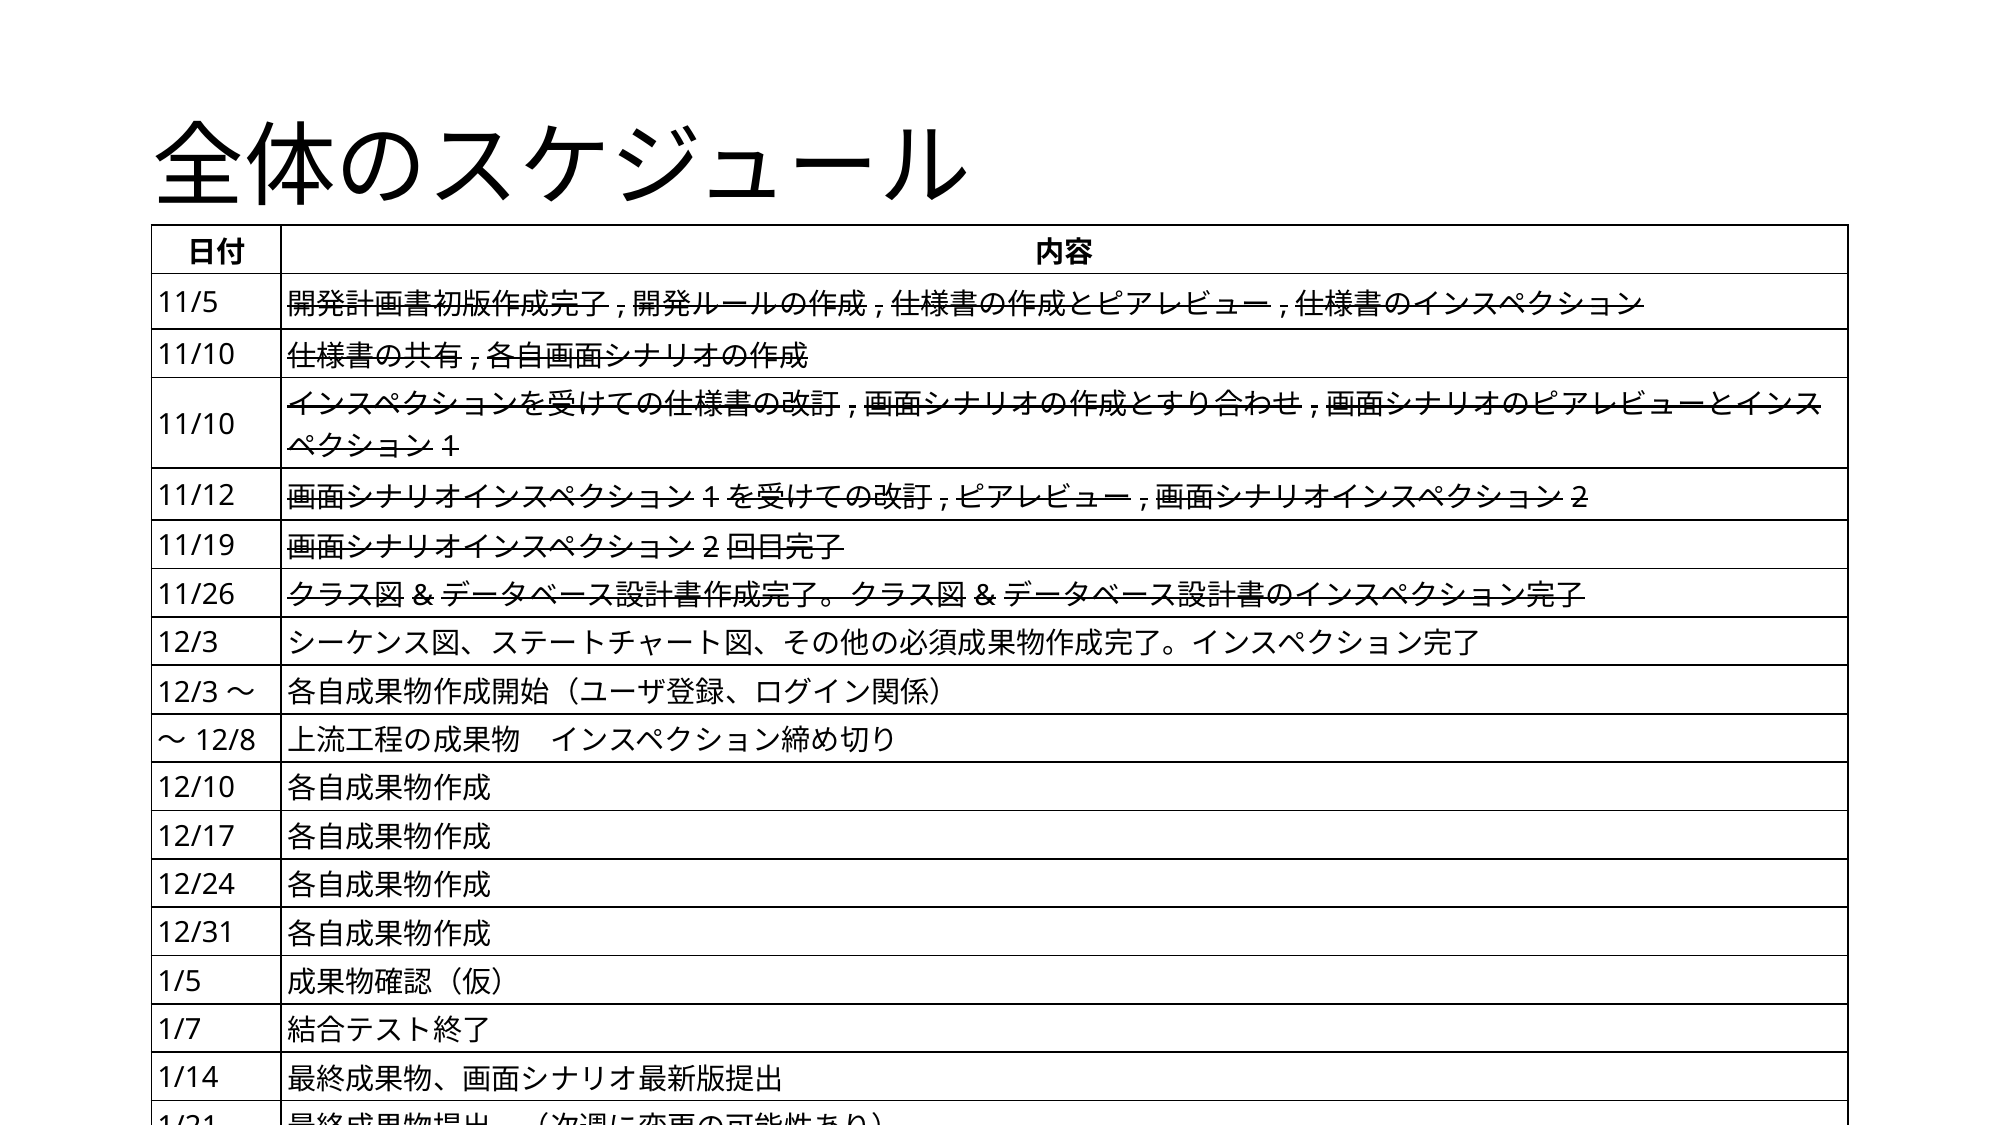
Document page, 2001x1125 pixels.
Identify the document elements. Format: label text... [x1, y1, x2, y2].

table_cell ～12/8 [152, 715, 280, 761]
table_cell 12/31 [152, 908, 280, 955]
table_cell 各自成果物作成 [282, 908, 1847, 955]
table_cell 11/26 [152, 569, 280, 616]
table_cell 12/3～ [152, 666, 280, 713]
table_cell 各自成果物作成 [282, 860, 1847, 906]
table_cell 1/14 [152, 1053, 280, 1100]
table_cell クラス図&データベース設計書作成完了。クラス図&データベース設計書のインスペクション完了 [282, 569, 1847, 616]
table_cell 画面シナリオインスペクション2回目完了 [282, 521, 1847, 568]
table_cell 上流工程の成果物 インスペクション締め切り [282, 715, 1847, 761]
table_cell 1/21 [152, 1101, 280, 1125]
table_cell 12/10 [152, 763, 280, 810]
table_cell 11/10 [152, 330, 280, 377]
title 全体のスケジュール [137, 59, 1863, 278]
table_cell 各自成果物作成 [282, 811, 1847, 858]
table_cell 1/7 [152, 1005, 280, 1051]
table_cell 結合テスト終了 [282, 1005, 1847, 1051]
table_cell 11/19 [152, 521, 280, 568]
table_cell 各自成果物作成 [282, 763, 1847, 810]
table_cell 1/5 [152, 956, 280, 1003]
table_cell 12/24 [152, 860, 280, 906]
table_cell 仕様書の共有,各自画面シナリオの作成 [282, 330, 1847, 377]
table_cell 各自成果物作成開始（ユーザ登録、ログイン関係） [282, 666, 1847, 713]
table_cell 画面シナリオインスペクション1を受けての改訂,ピアレビュー,画面シナリオインスペクション2 [282, 469, 1847, 519]
table_cell 開発計画書初版作成完了,開発ルールの作成,仕様書の作成とピアレビュー,仕様書のインスペクション [282, 274, 1847, 328]
table_cell 最終成果物提出 （次週に変更の可能性あり） [282, 1101, 1847, 1125]
table_cell 11/12 [152, 469, 280, 519]
table_cell 11/5 [152, 274, 280, 328]
table_cell 12/3 [152, 618, 280, 664]
table_cell シーケンス図、ステートチャート図、その他の必須成果物作成完了。インスペクション完了 [282, 618, 1847, 664]
table_cell 11/10 [152, 378, 280, 467]
table_header 内容 [282, 226, 1847, 273]
table_cell 12/17 [152, 811, 280, 858]
table_cell 成果物確認（仮） [282, 956, 1847, 1003]
table_cell 最終成果物、画面シナリオ最新版提出 [282, 1053, 1847, 1100]
table_cell インスペクションを受けての仕様書の改訂,画面シナリオの作成とすり合わせ,画面シナリオのピアレビューとインスペクション1 [282, 378, 1847, 467]
table_header 日付 [152, 226, 280, 273]
